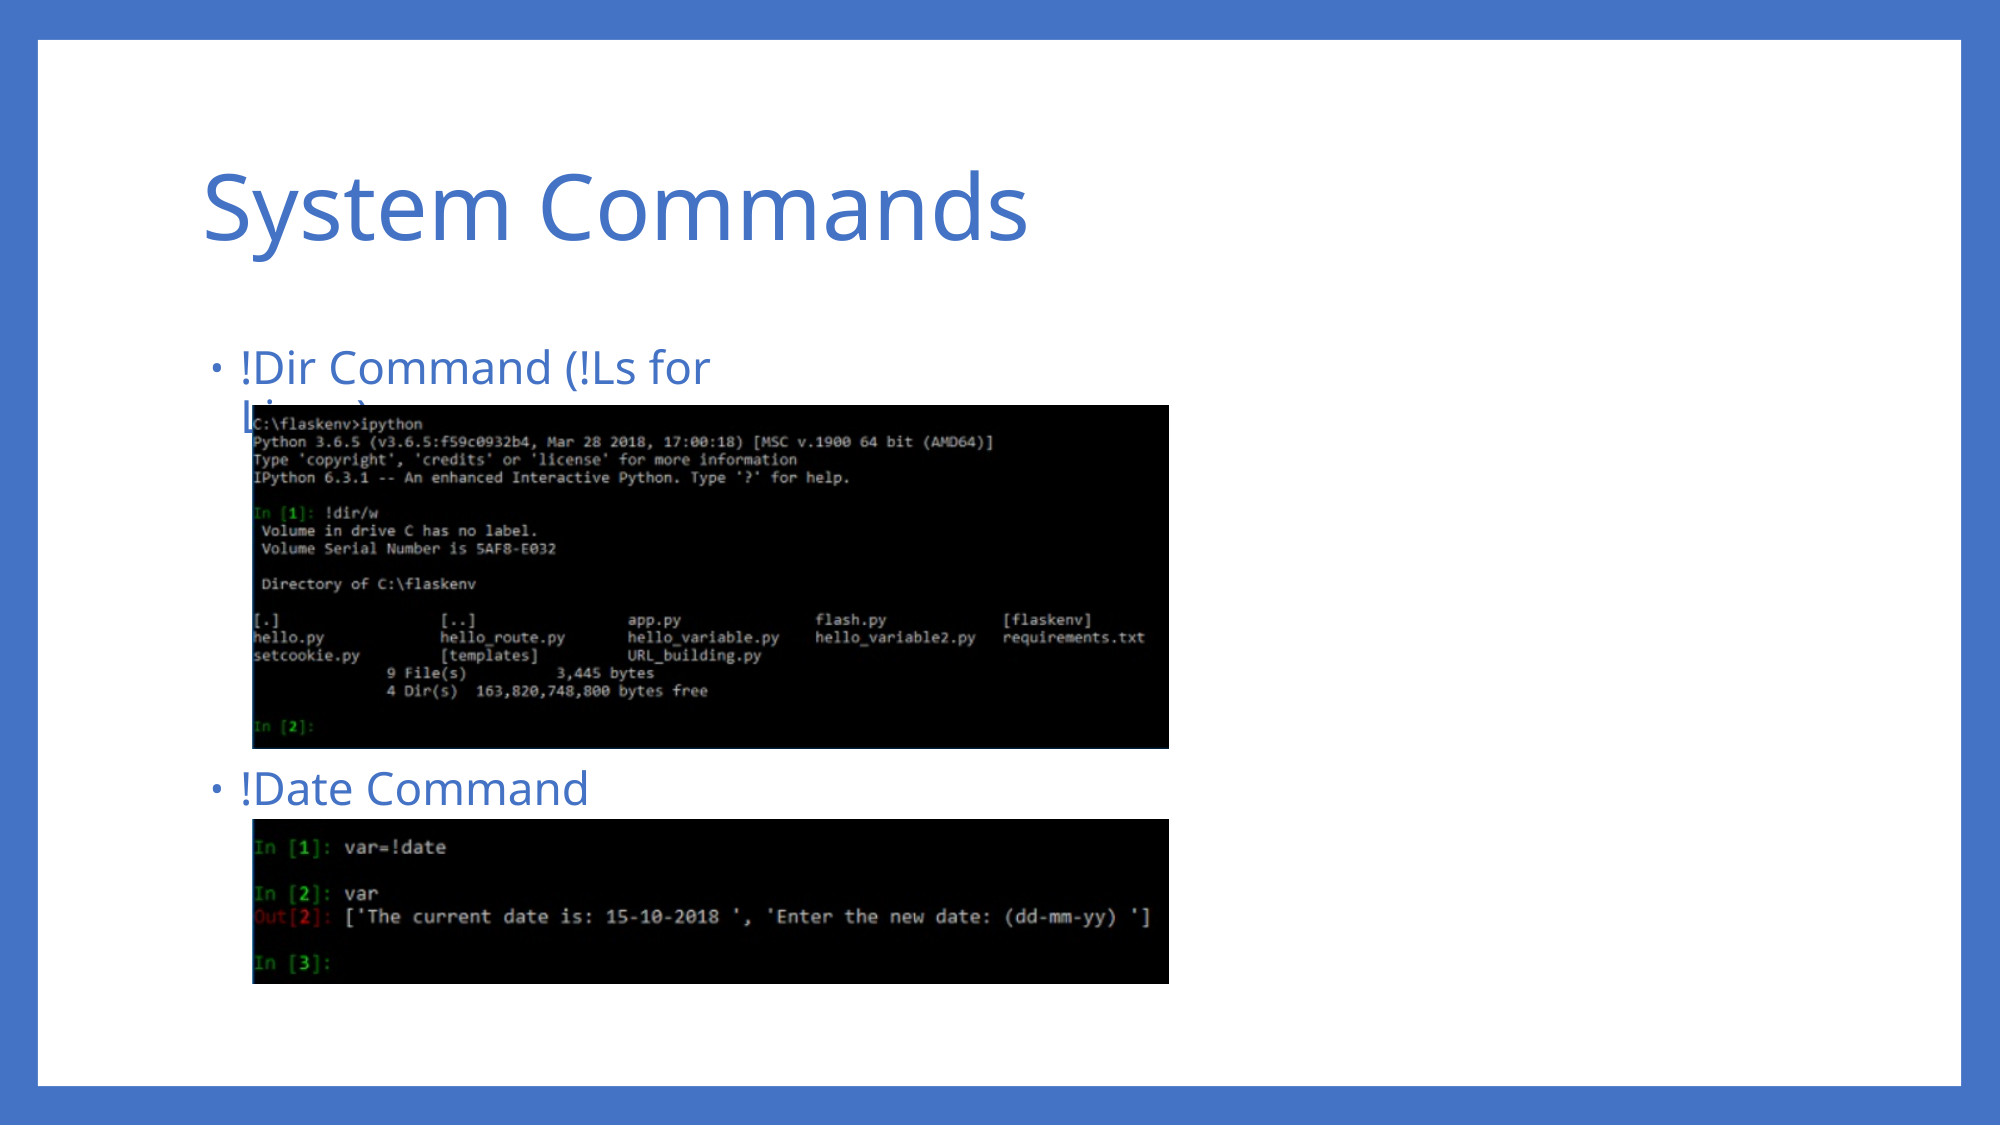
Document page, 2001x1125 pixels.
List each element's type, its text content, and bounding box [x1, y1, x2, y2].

picture [251, 404, 1169, 750]
title System Commands [187, 99, 1808, 323]
list !Dir Command (!Ls for Linux) [187, 337, 800, 406]
text_box !Date Command [187, 758, 800, 827]
picture [251, 818, 1169, 985]
